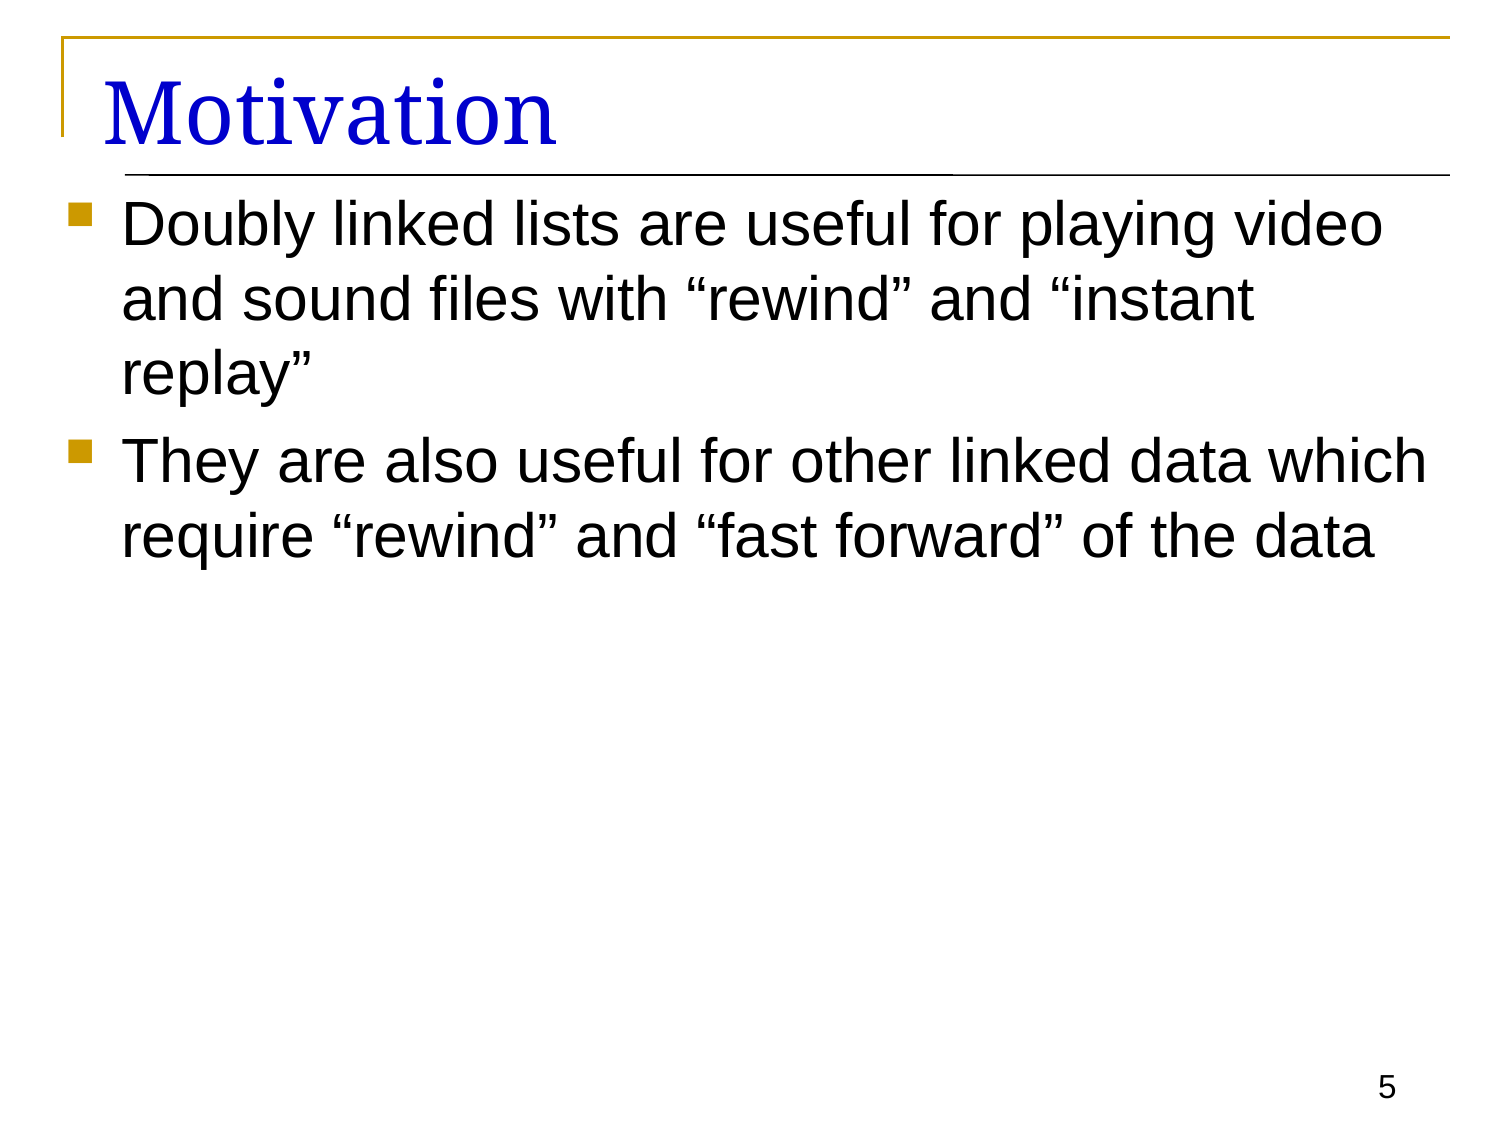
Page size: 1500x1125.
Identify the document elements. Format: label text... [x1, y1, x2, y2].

title Motivation [87, 49, 1451, 163]
list Doubly linked lists are useful for playing video and sound files with “rewind” and “instant replay” They are also useful for other linked data which require “rewind” and “fast forward” of the data [49, 174, 1451, 1076]
